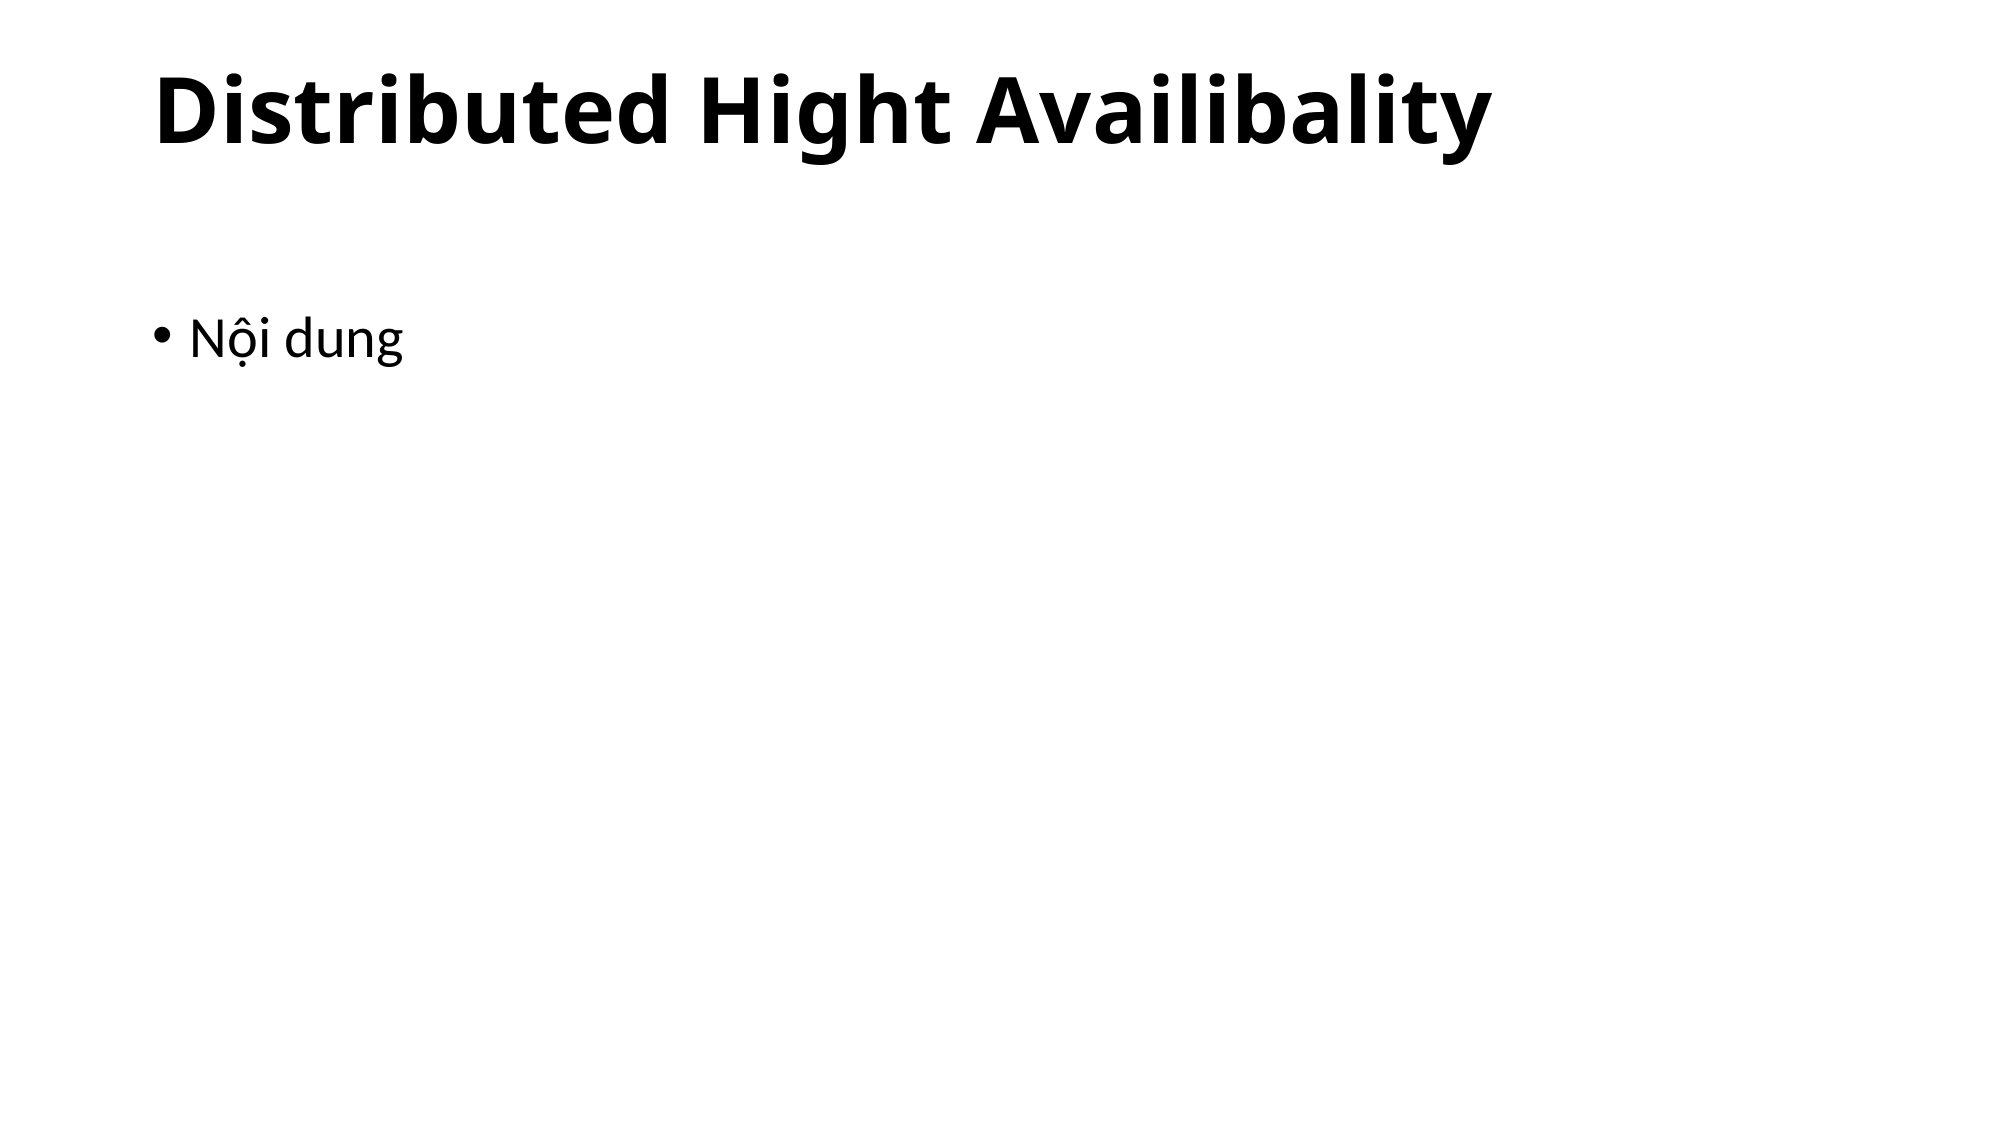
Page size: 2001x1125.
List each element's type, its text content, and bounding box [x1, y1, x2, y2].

list Nội dung [137, 299, 1863, 1014]
title Distributed Hight Availibality [137, 59, 1863, 278]
